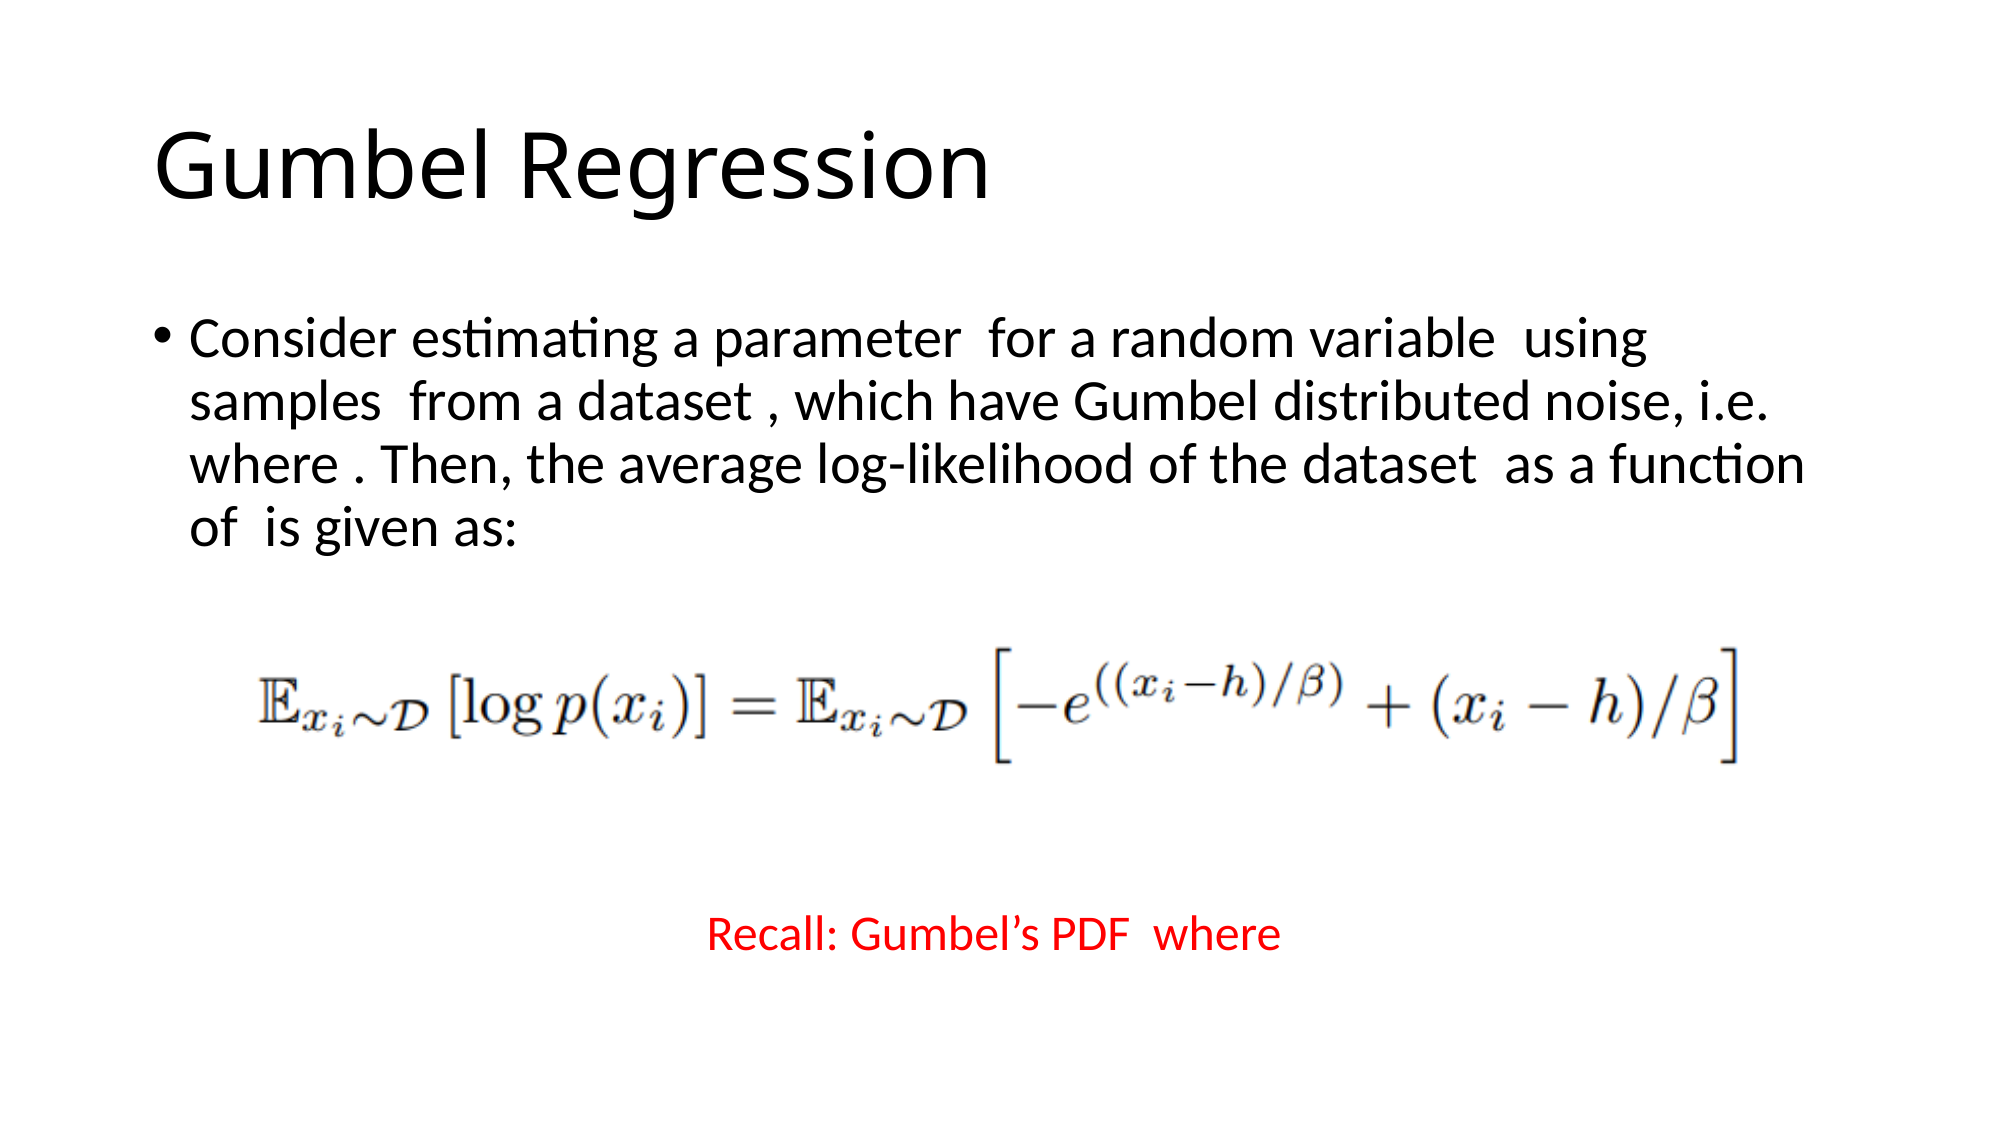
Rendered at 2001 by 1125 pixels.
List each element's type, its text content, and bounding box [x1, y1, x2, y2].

title Gumbel Regression [137, 59, 1863, 278]
picture [232, 633, 1768, 780]
